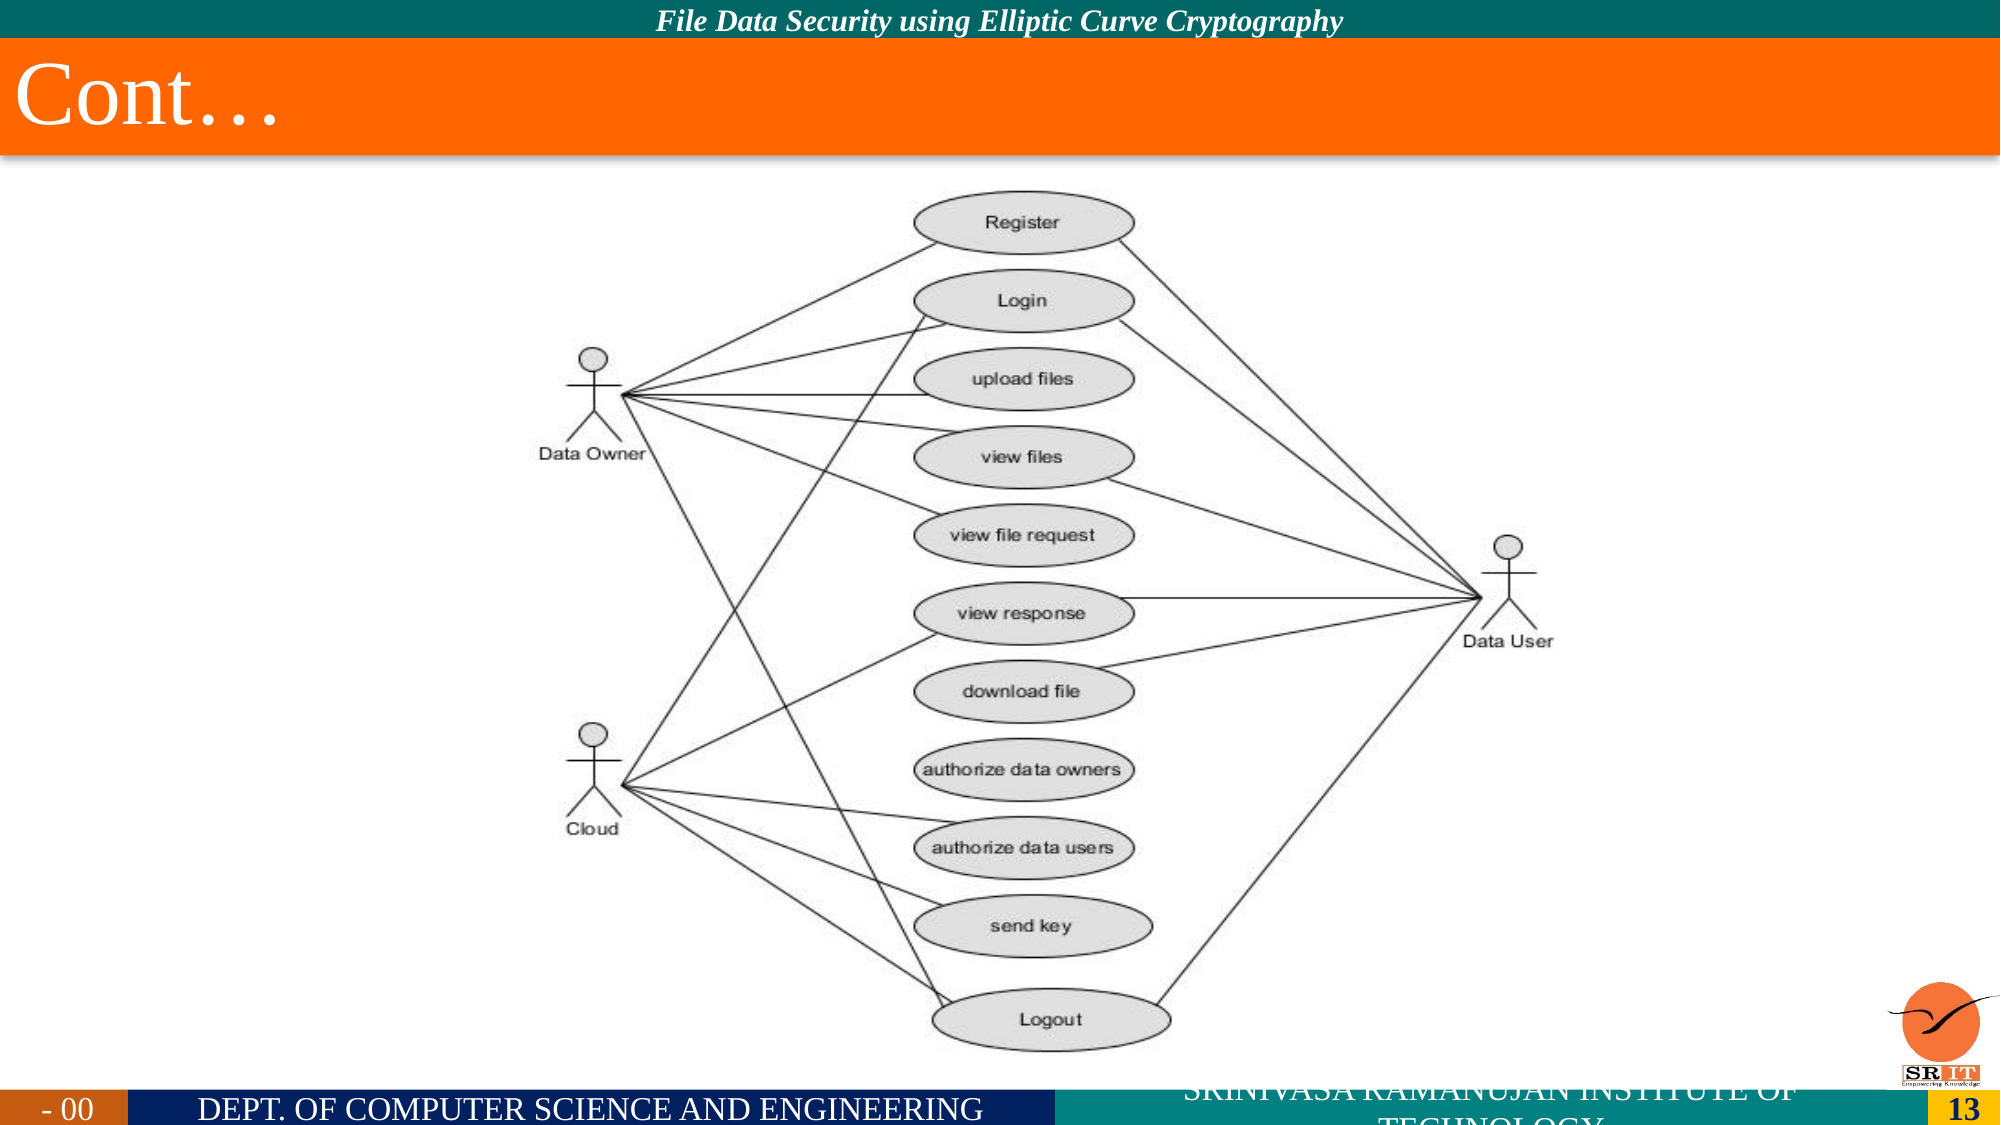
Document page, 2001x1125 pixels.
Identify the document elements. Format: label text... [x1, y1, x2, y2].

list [515, 188, 1580, 1057]
title Cont… [0, 38, 2000, 156]
picture [1887, 977, 2000, 1090]
